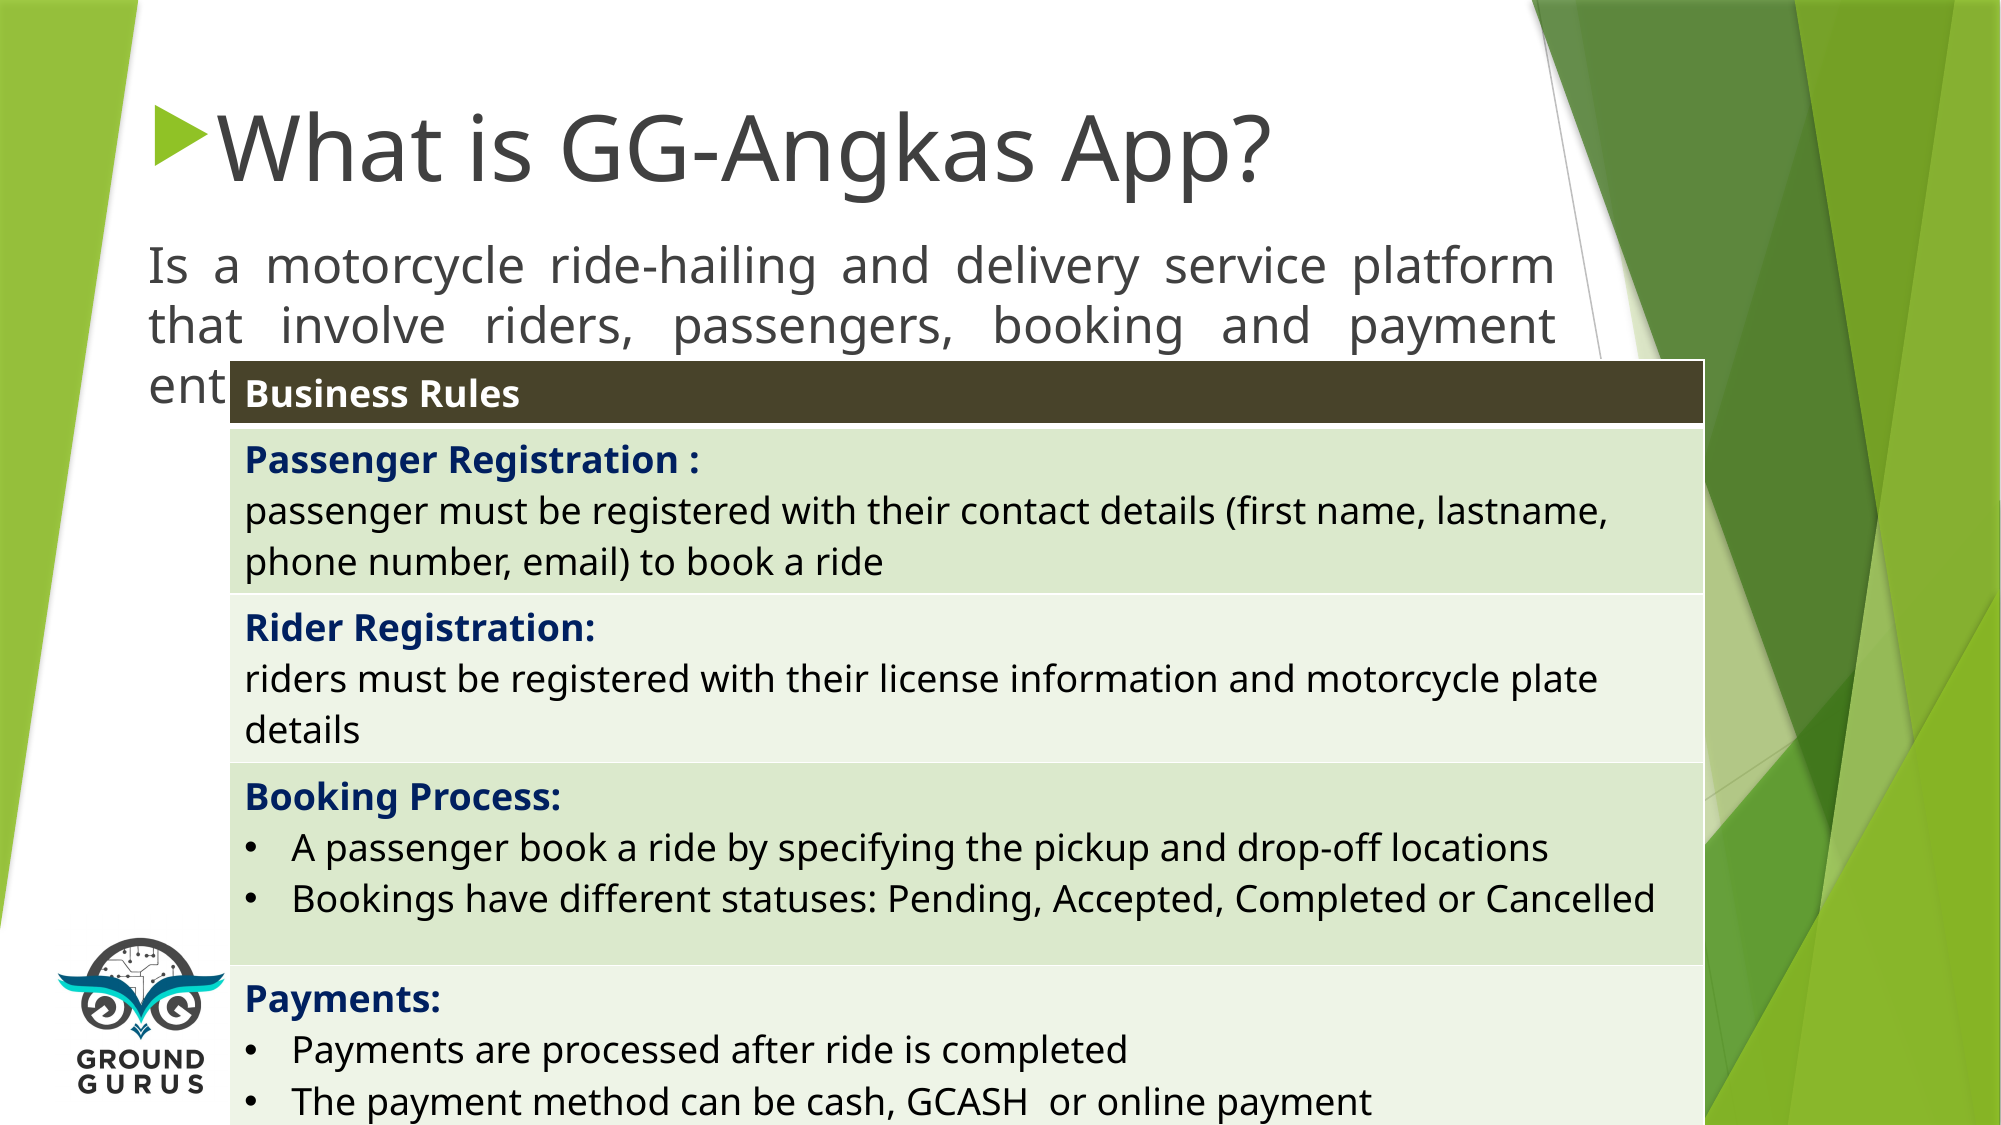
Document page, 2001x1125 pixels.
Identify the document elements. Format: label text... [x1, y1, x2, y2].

table_cell Booking Process: A passenger book a ride by specifying the pickup and drop-off locations Bookings have different statuses: Pending, Accepted, Completed or Cancelled [230, 763, 1703, 965]
table_cell Payments: Payments are processed after ride is completed The payment method can be cash, GCASH or online payment [230, 966, 1703, 1125]
table_header Business Rules [230, 361, 1703, 423]
picture [55, 914, 230, 1102]
text_box What is GG-Angkas App? [134, 82, 1866, 215]
table_cell Passenger Registration : passenger must be registered with their contact details (first name, lastname, phone number, email) to book a ride [230, 429, 1703, 593]
table_cell Rider Registration: riders must be registered with their license information and motorcycle plate details [230, 595, 1703, 762]
text_box Is a motorcycle ride-hailing and delivery service platform that involve riders, passengers, booking and payment entities. [134, 226, 1573, 428]
